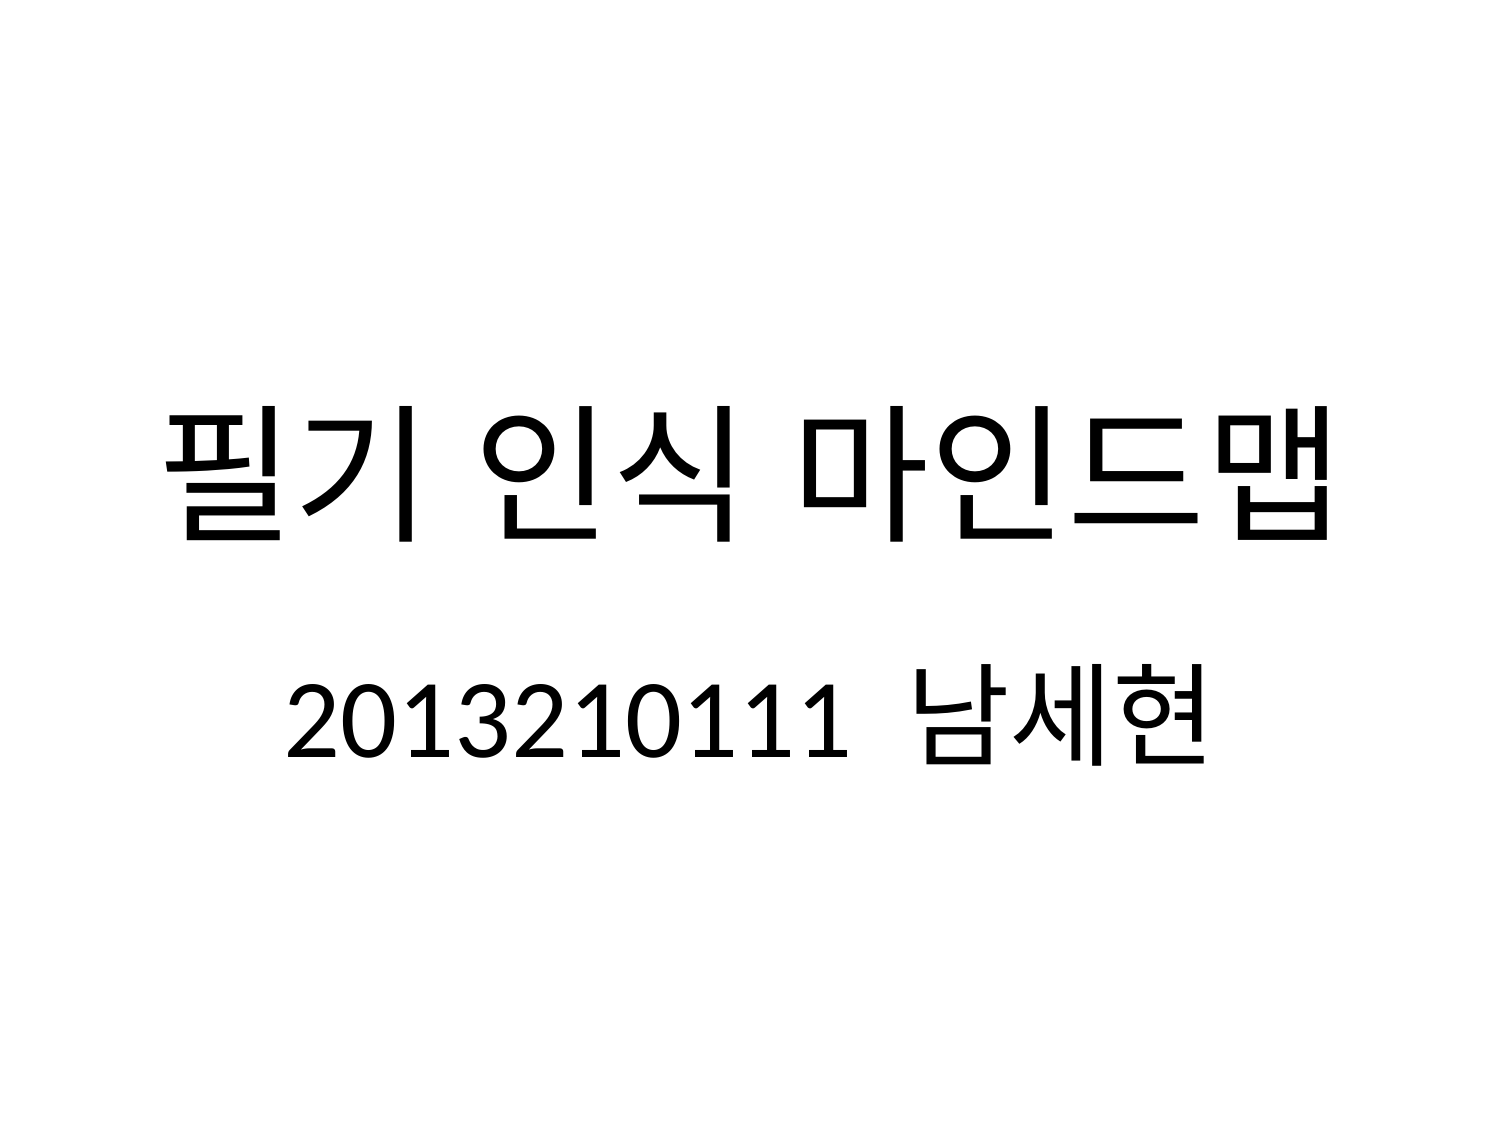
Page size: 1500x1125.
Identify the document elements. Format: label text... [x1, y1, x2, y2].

title 필기 인식 마인드맵 [112, 349, 1388, 591]
subtitle 2013210111 남세현 [225, 637, 1275, 925]
